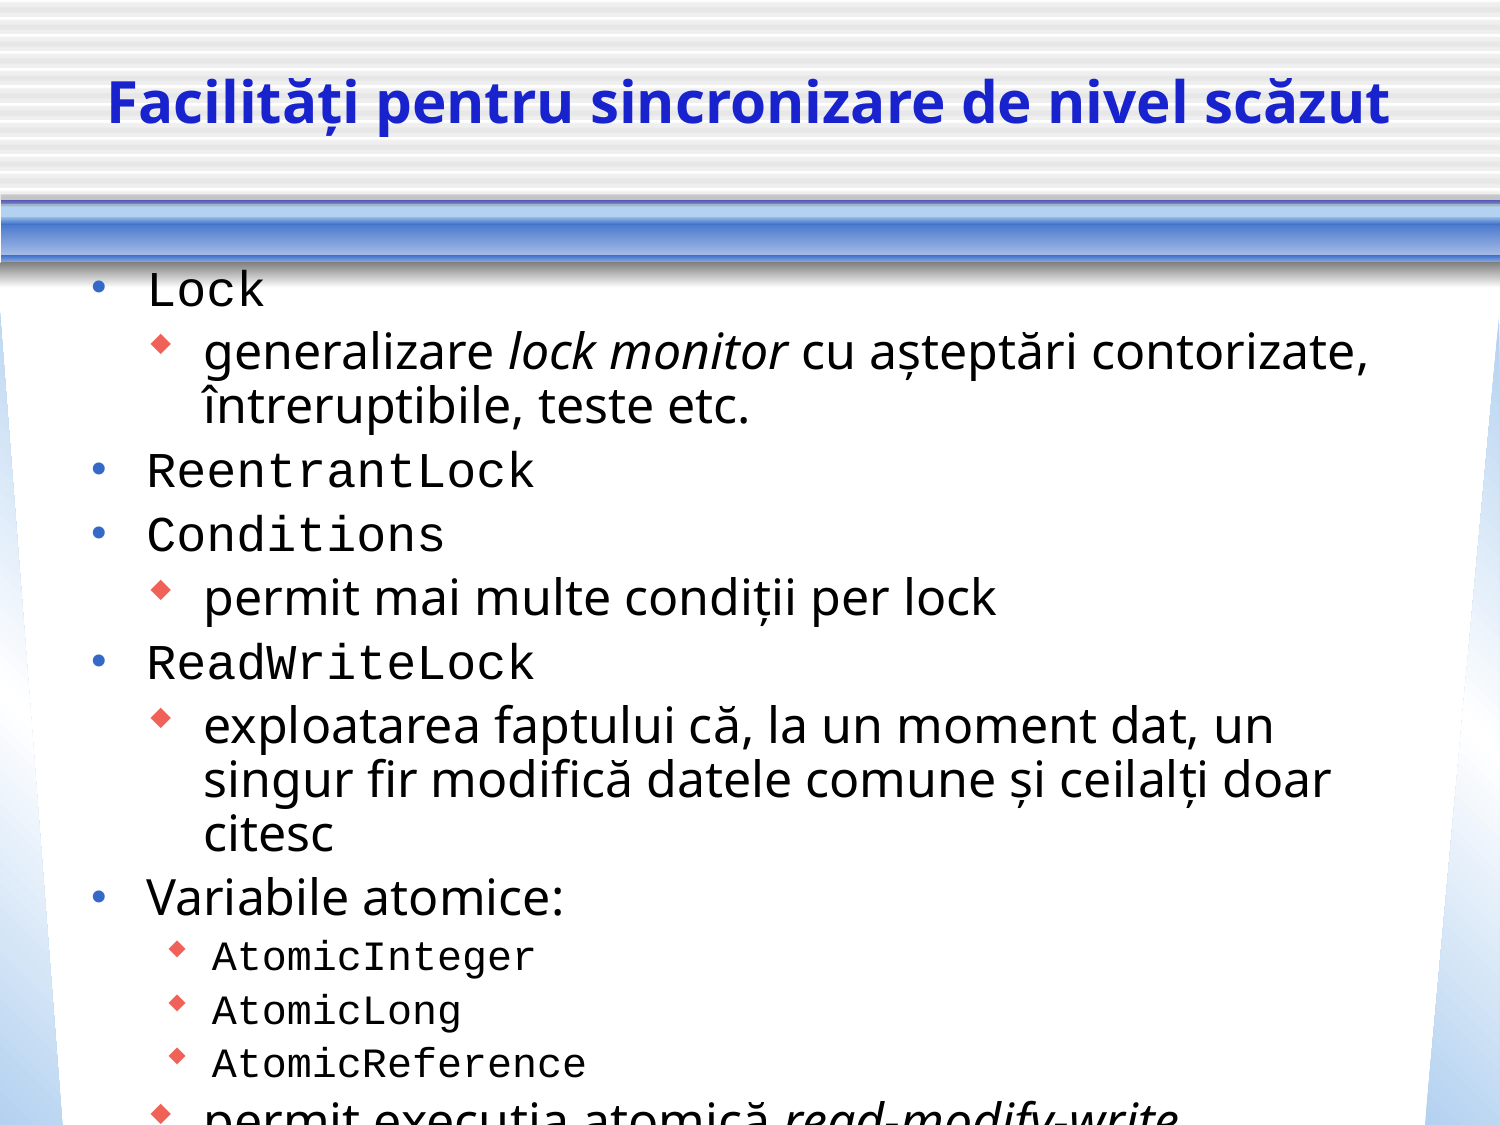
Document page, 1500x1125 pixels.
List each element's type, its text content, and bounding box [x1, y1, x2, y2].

list Lock generalizare lock monitor cu așteptări contorizate, întreruptibile, teste etc. ReentrantLock Conditions permit mai multe condiții per lock ReadWriteLock exploatarea faptului că, la un moment dat, un singur fir modifică datele comune și ceilalți doar citesc Variabile atomice: AtomicInteger AtomicLong AtomicReference permit execuția atomică read-modify-write [75, 255, 1425, 998]
title Facilități pentru sincronizare de nivel scăzut [24, 12, 1488, 188]
picture [0, 0, 1500, 194]
